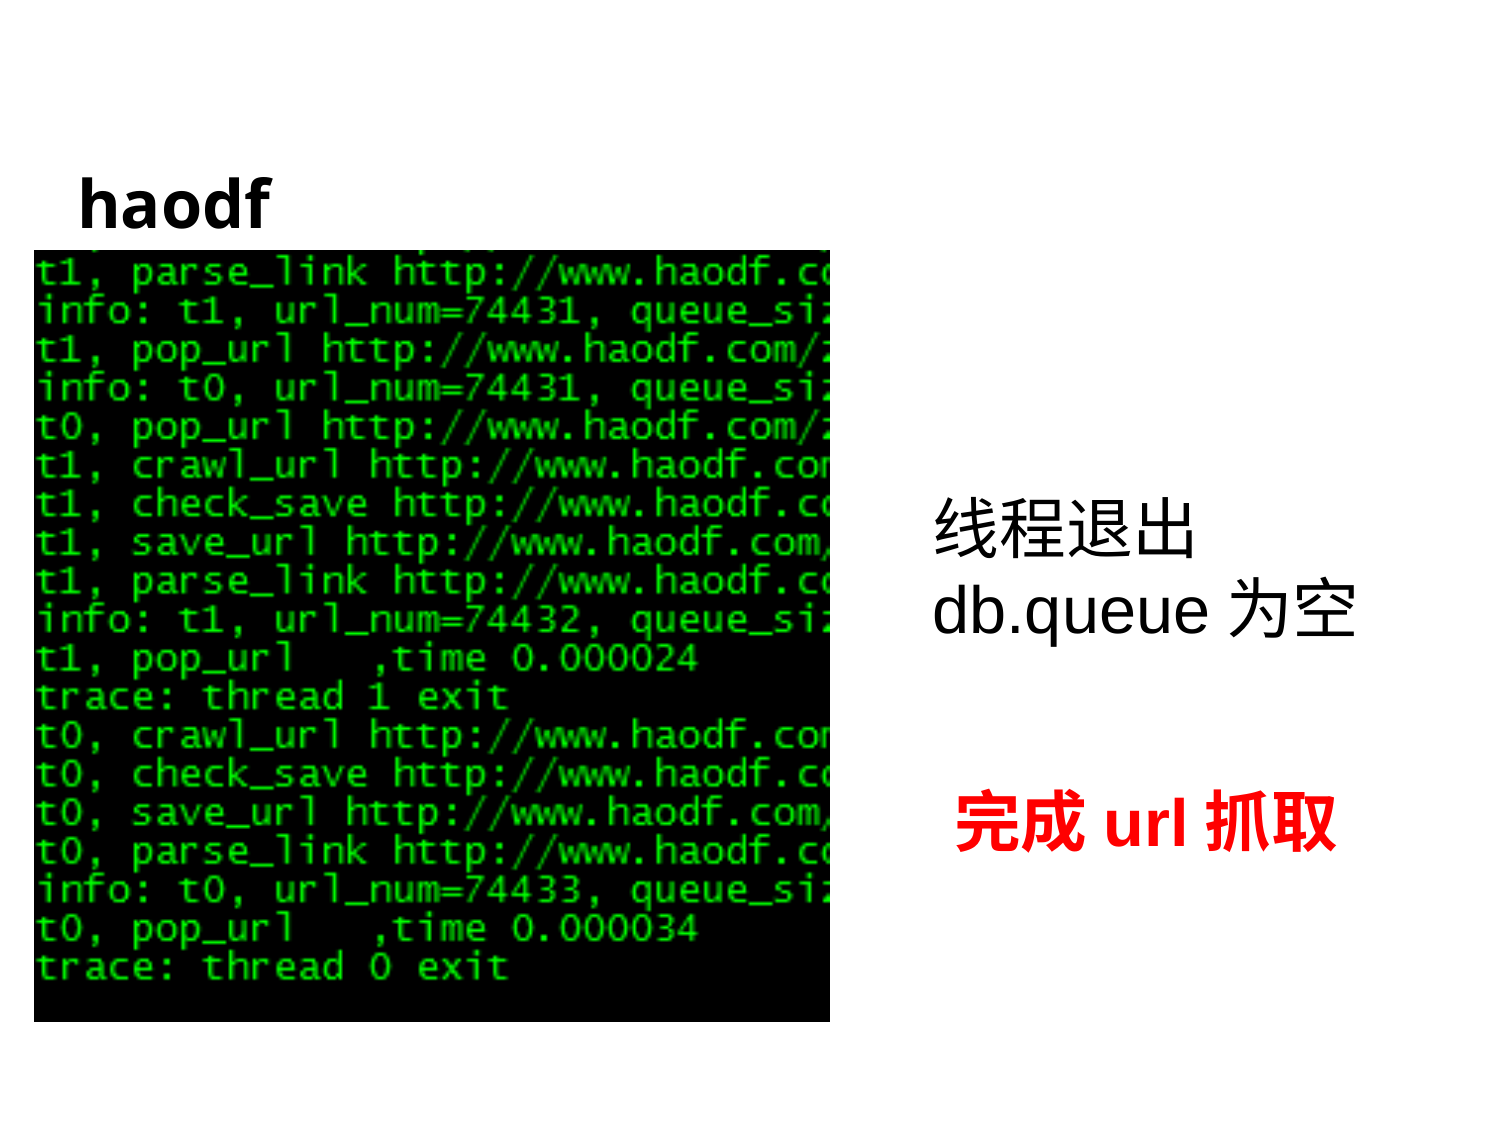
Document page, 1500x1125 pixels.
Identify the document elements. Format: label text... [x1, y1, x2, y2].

picture [33, 250, 830, 1023]
text_box haodf [62, 154, 298, 248]
text_box 线程退出 db.queue为空 [918, 479, 1375, 654]
text_box 完成url抓取 [939, 772, 1354, 868]
